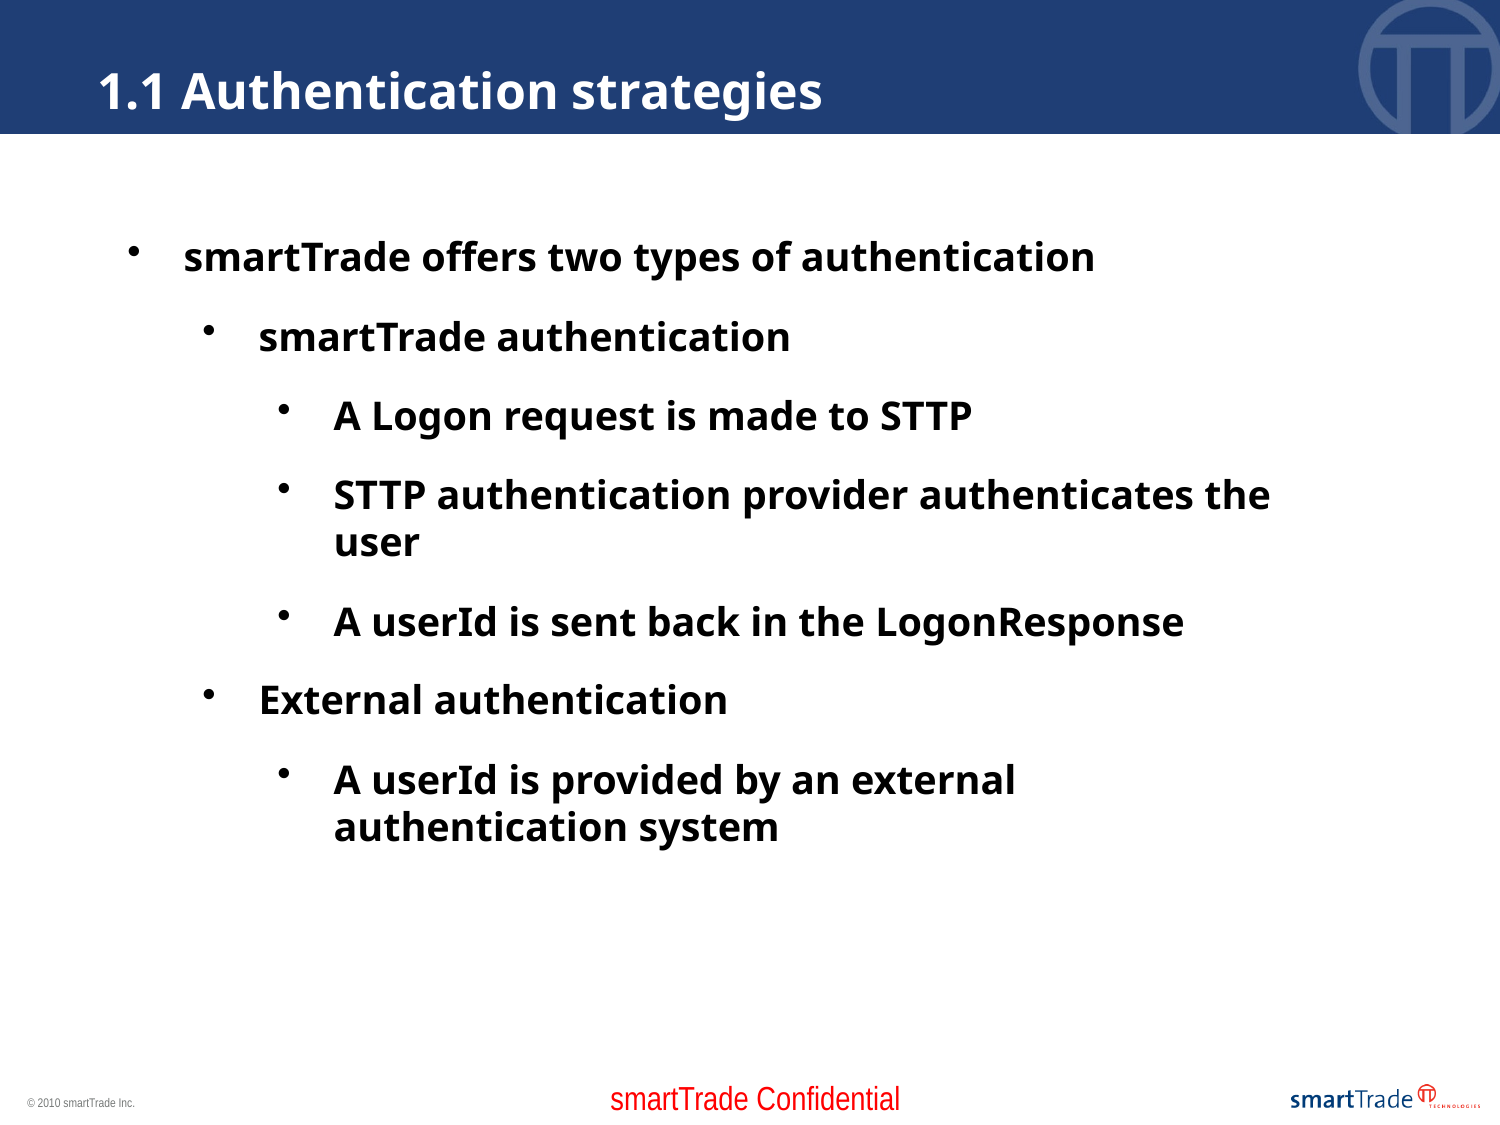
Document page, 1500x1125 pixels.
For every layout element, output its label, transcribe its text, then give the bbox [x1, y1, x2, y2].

text_box [112, 149, 1375, 942]
text_box 1.1 Authentication strategies [82, 52, 1325, 127]
picture [0, 0, 1500, 134]
text_box smartTrade offers two types of authentication smartTrade authentication A Logon request is made to STTP STTP authentication provider authenticates the user A userId is sent back in the LogonResponse External authentication A userId is provided by an external authentication system [112, 224, 1337, 1025]
picture [1291, 1084, 1480, 1108]
